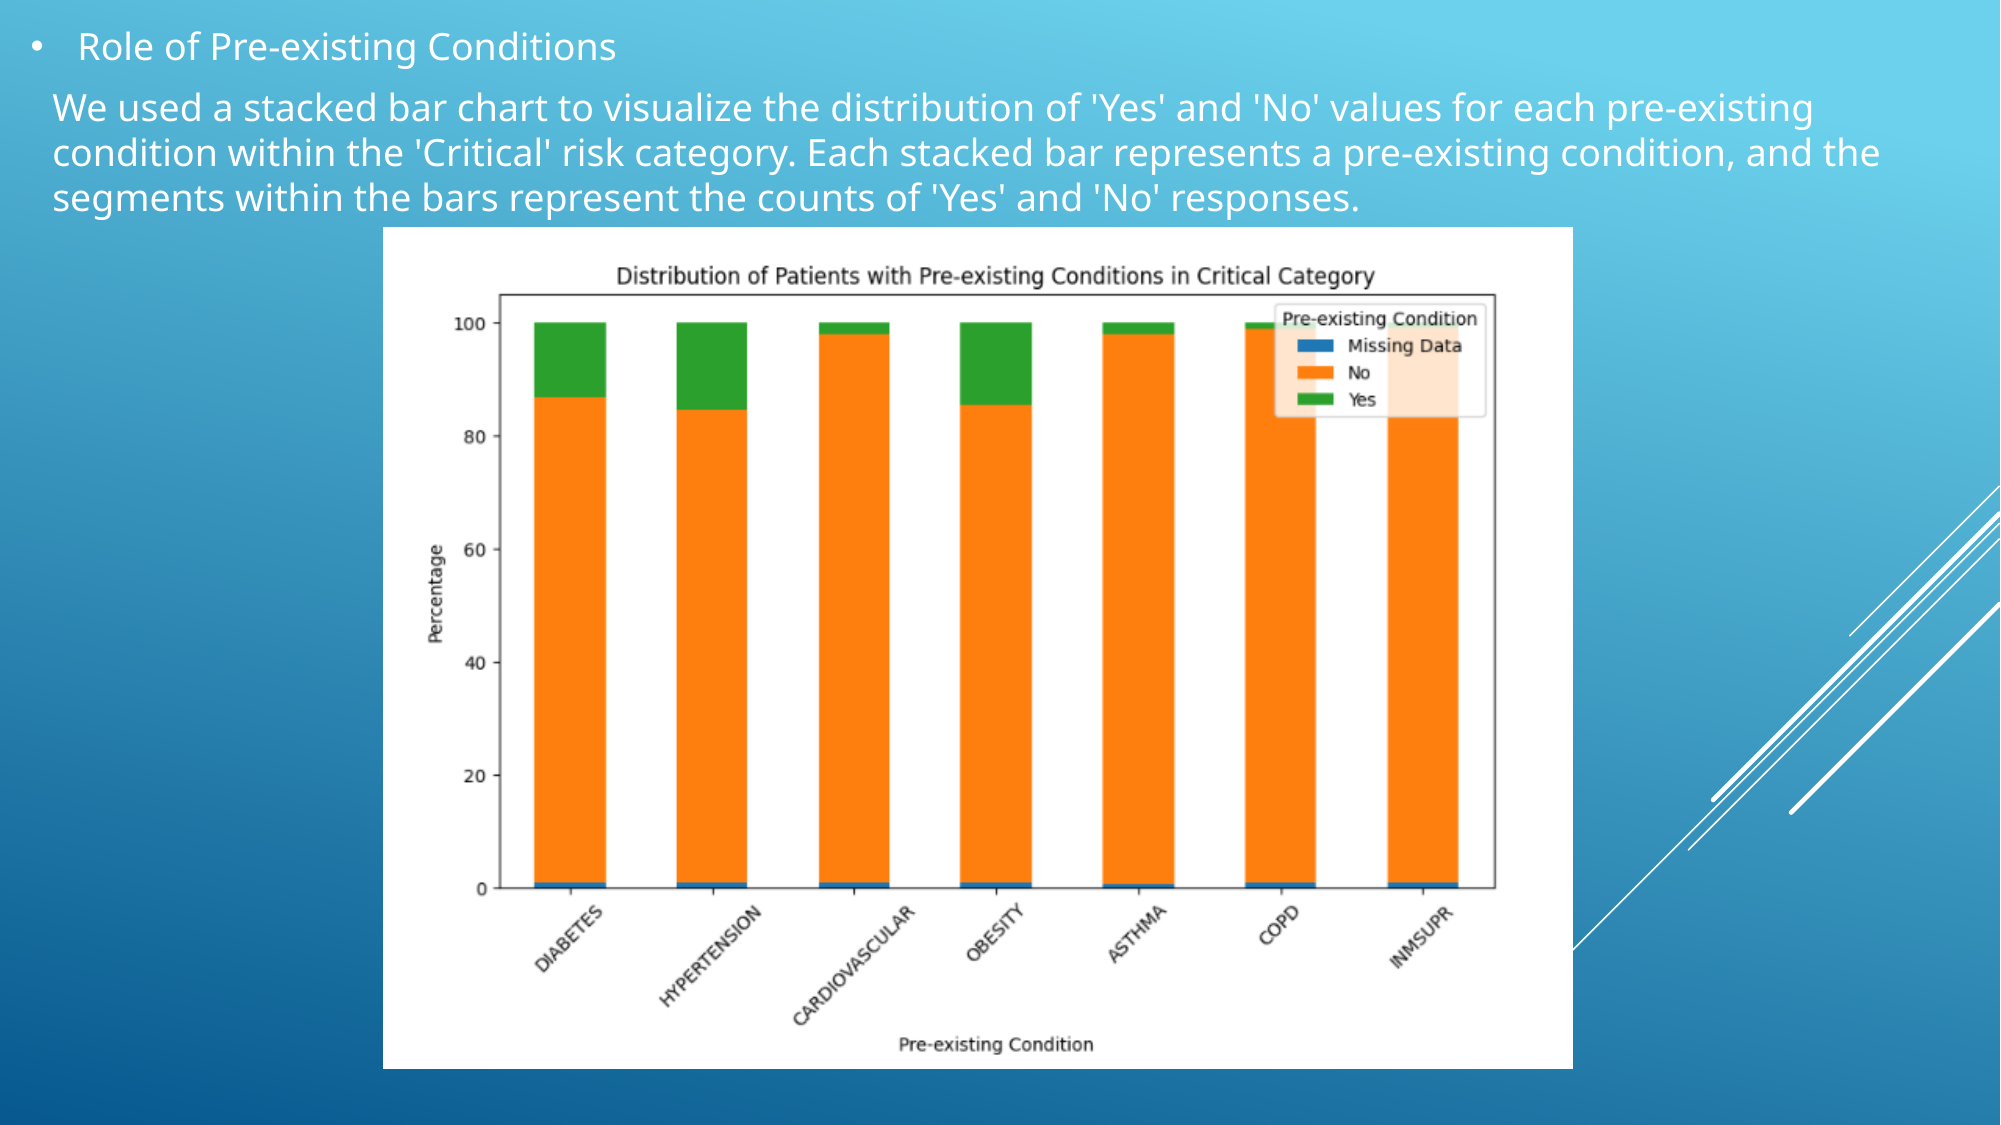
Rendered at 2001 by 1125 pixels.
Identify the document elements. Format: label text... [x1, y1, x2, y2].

text_box We used a stacked bar chart to visualize the distribution of 'Yes' and 'No' values for each pre-existing condition within the 'Critical' risk category. Each stacked bar represents a pre-existing condition, and the segments within the bars represent the counts of 'Yes' and 'No' responses. [37, 76, 1919, 227]
text_box Role of Pre-existing Conditions [15, 15, 1453, 76]
picture [382, 227, 1573, 1069]
